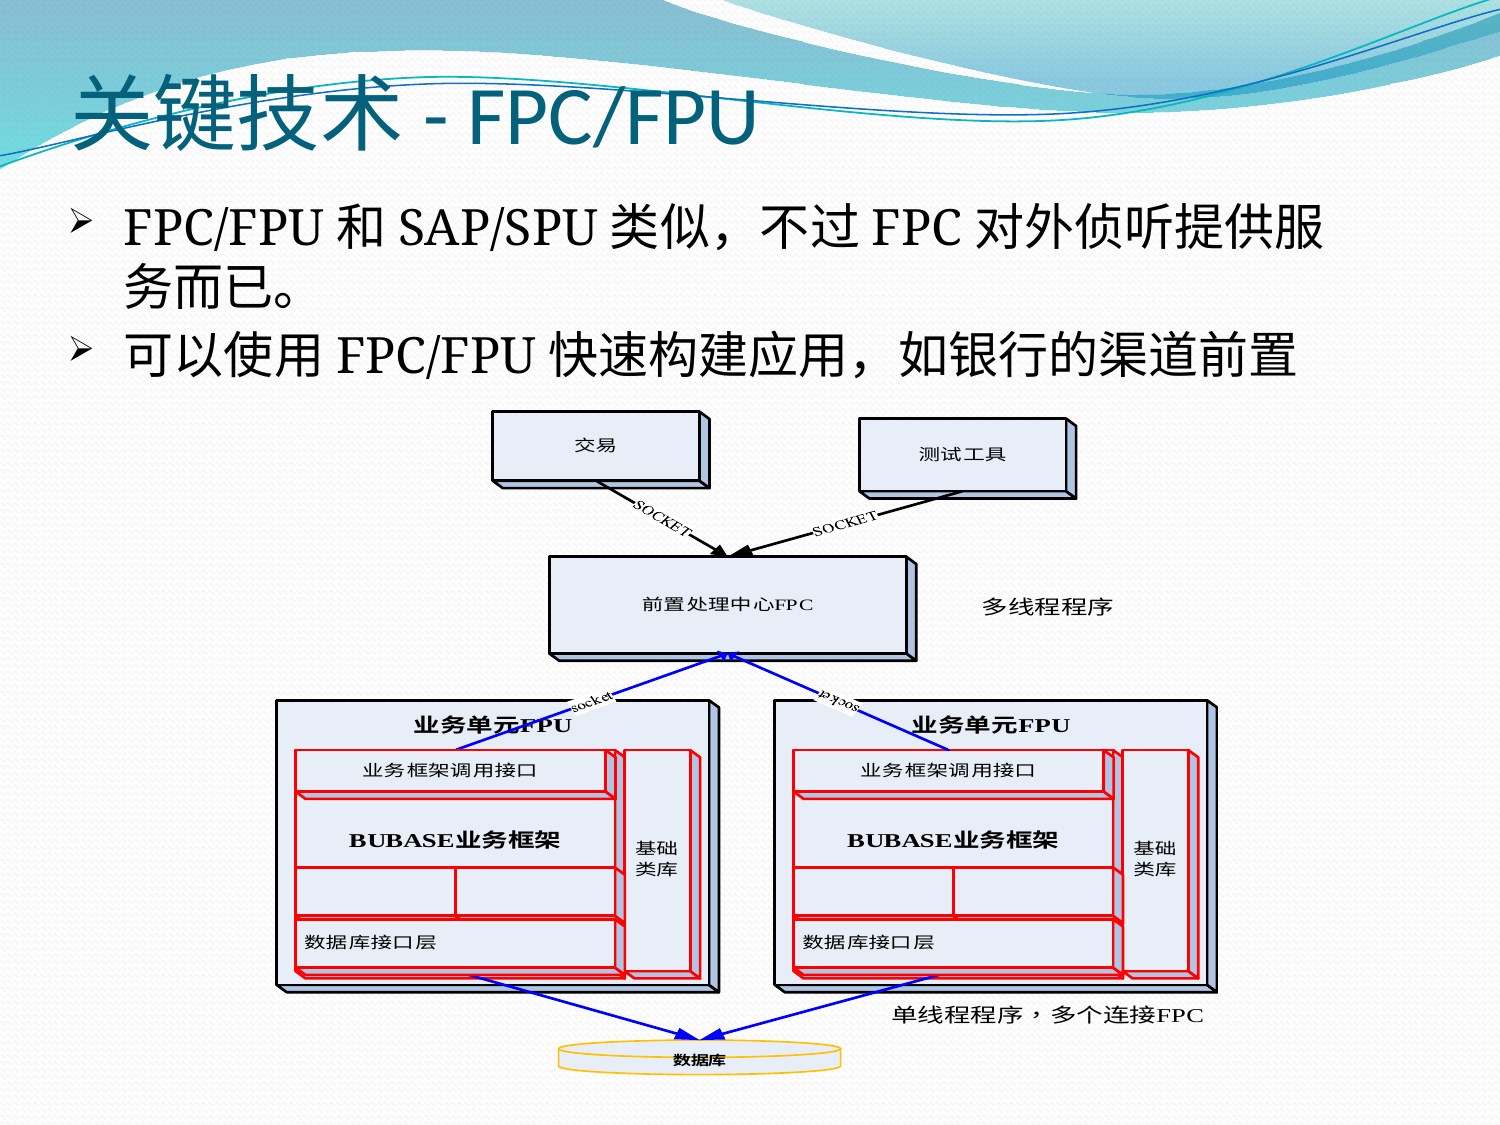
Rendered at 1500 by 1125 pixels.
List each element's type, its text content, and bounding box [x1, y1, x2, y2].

picture [272, 408, 1218, 1076]
title 关键技术- FPC/FPU [70, 0, 1421, 161]
text_box FPC/FPU和SAP/SPU类似，不过FPC对外侦听提供服务而已。 可以使用FPC/FPU快速构建应用，如银行的渠道前置 [52, 187, 1382, 409]
